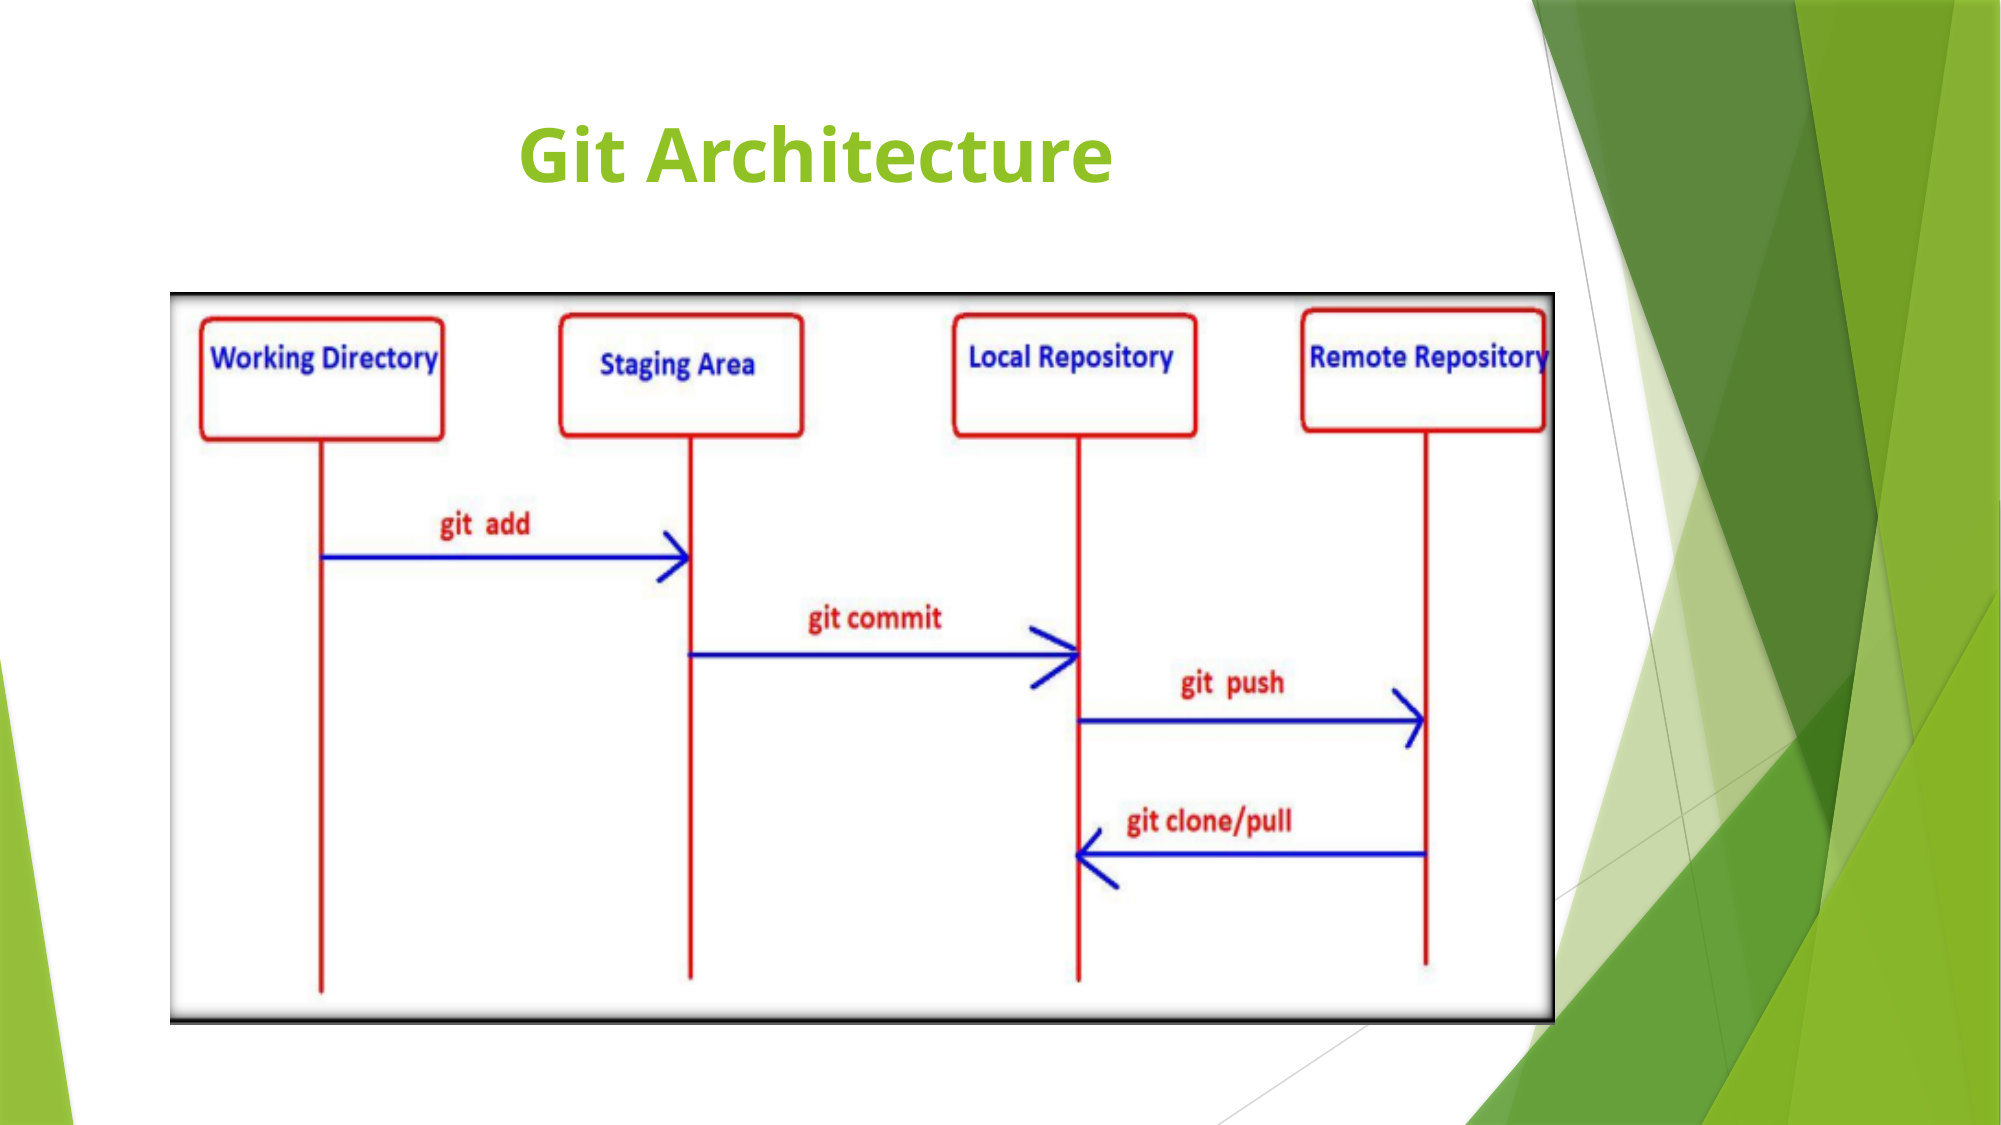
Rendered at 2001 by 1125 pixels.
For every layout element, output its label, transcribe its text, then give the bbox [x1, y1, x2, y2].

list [169, 291, 1555, 1026]
title Git Architecture [111, 99, 1522, 317]
